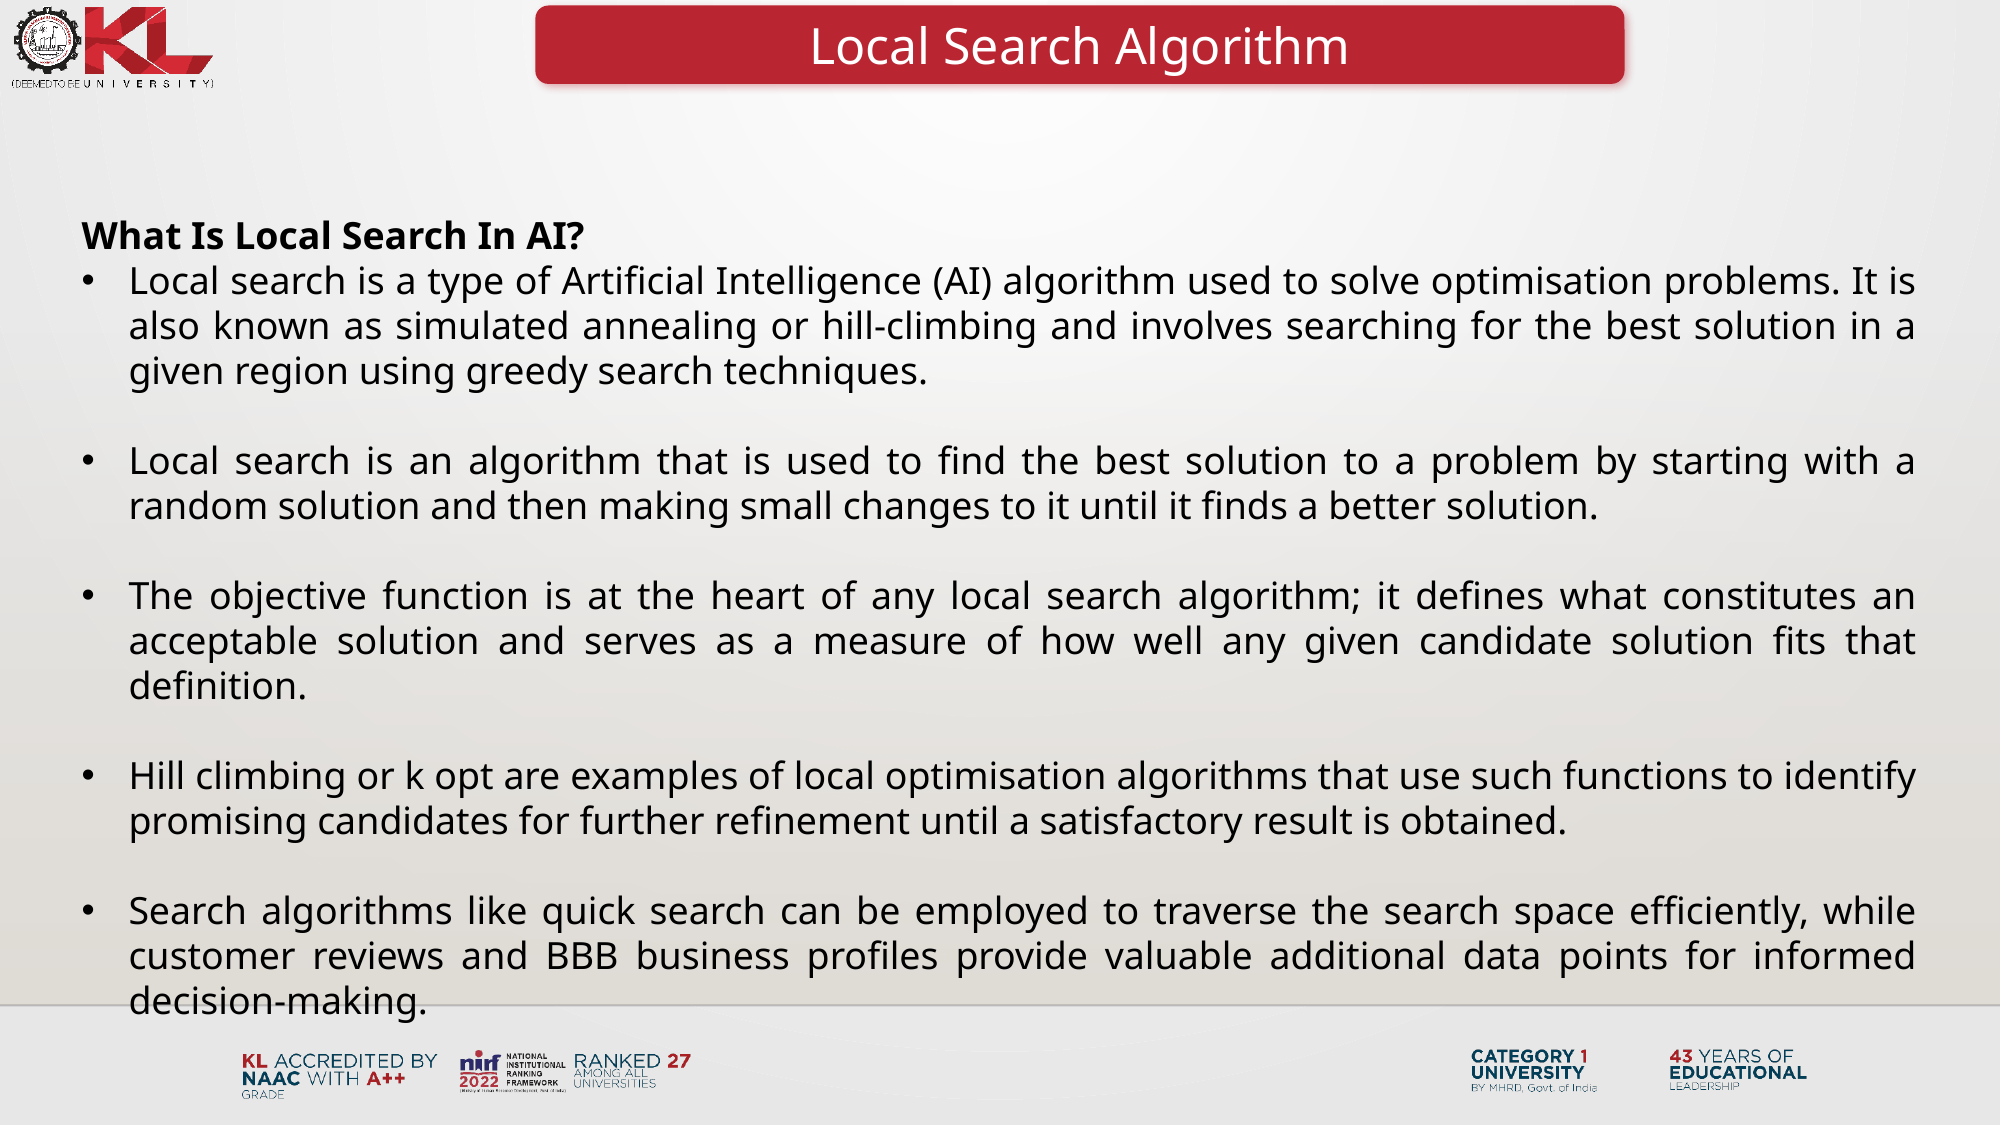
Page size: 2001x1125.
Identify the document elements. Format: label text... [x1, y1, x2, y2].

text_box Local Search Algorithm [534, 4, 1626, 85]
picture [1447, 1045, 1814, 1101]
picture [238, 1045, 716, 1103]
picture [12, 5, 213, 88]
text_box What Is Local Search In AI? Local search is a type of Artificial Intelligence (AI) algorithm used to solve optimisation problems. It is also known as simulated annealing or hill-climbing and involves searching for the best solution in a given region using greedy search techniques. Local search is an algorithm that is used to find the best solution to a problem by starting with a random solution and then making small changes to it until it finds a better solution. The objective function is at the heart of any local search algorithm; it defines what constitutes an acceptable solution and serves as a measure of how well any given candidate solution fits that definition. Hill climbing or k opt are examples of local optimisation algorithms that use such functions to identify promising candidates for further refinement until a satisfactory result is obtained. Search algorithms like quick search can be employed to traverse the search space efficiently, while customer reviews and BBB business profiles provide valuable additional data points for informed decision-making. [66, 159, 1933, 1030]
